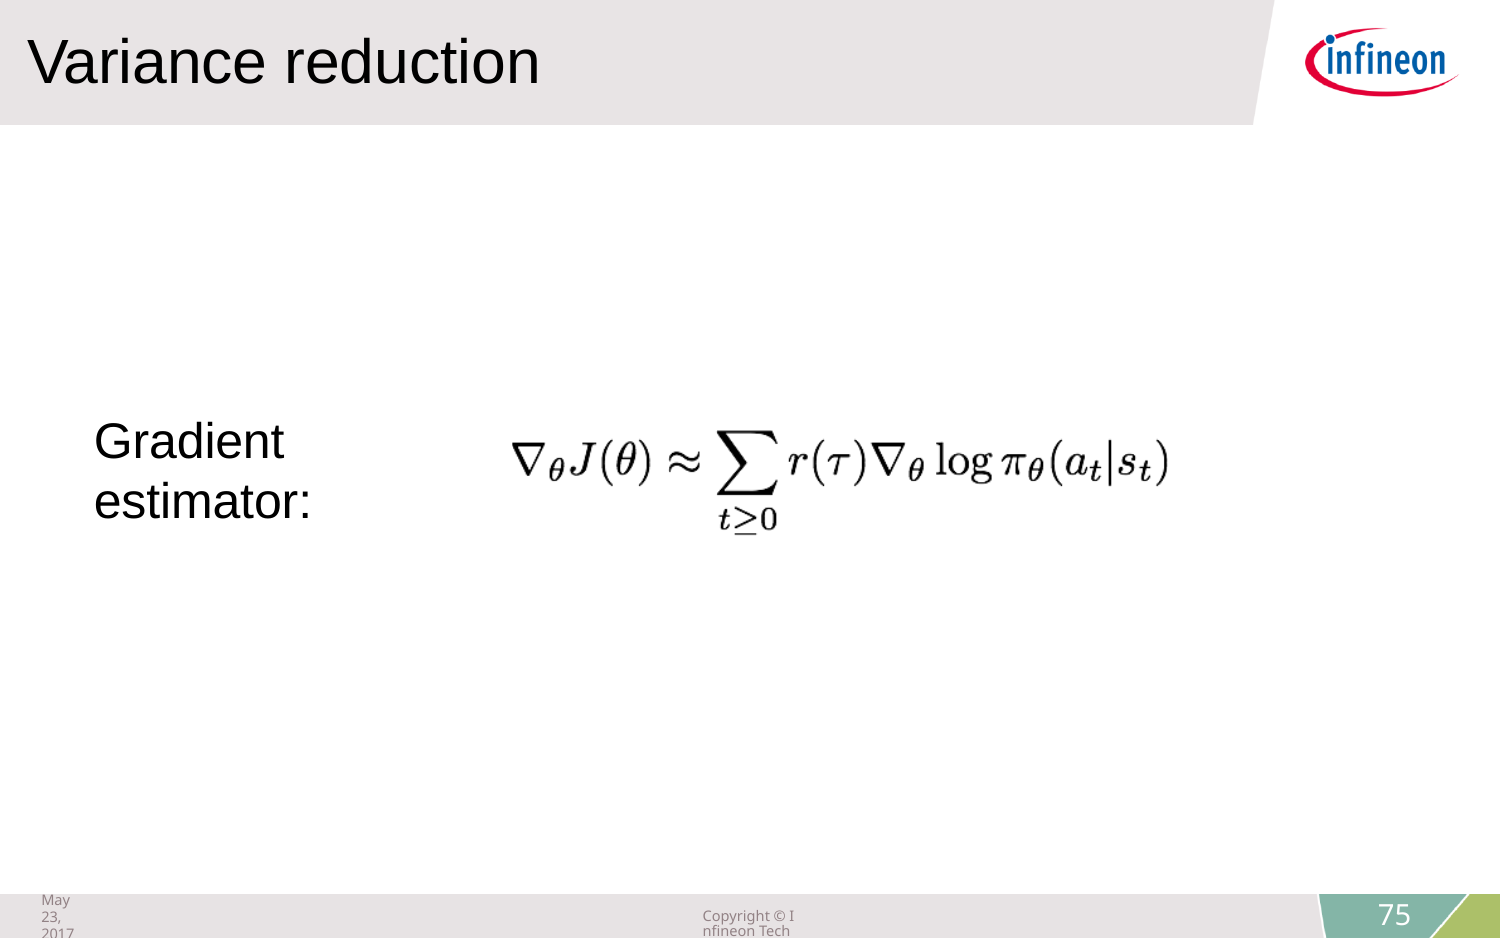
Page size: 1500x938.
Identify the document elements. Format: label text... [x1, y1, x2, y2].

footer Copyright © Infineon Technologies AG 2018. All rights reserved. [702, 895, 798, 938]
text_box [512, 430, 1168, 536]
slide_number 75 [1364, 895, 1412, 938]
text_box Variance reduction [24, 18, 550, 96]
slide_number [41, 895, 89, 938]
picture [0, 0, 1500, 125]
picture [0, 894, 1500, 938]
text_box Gradient estimator: [91, 406, 415, 529]
